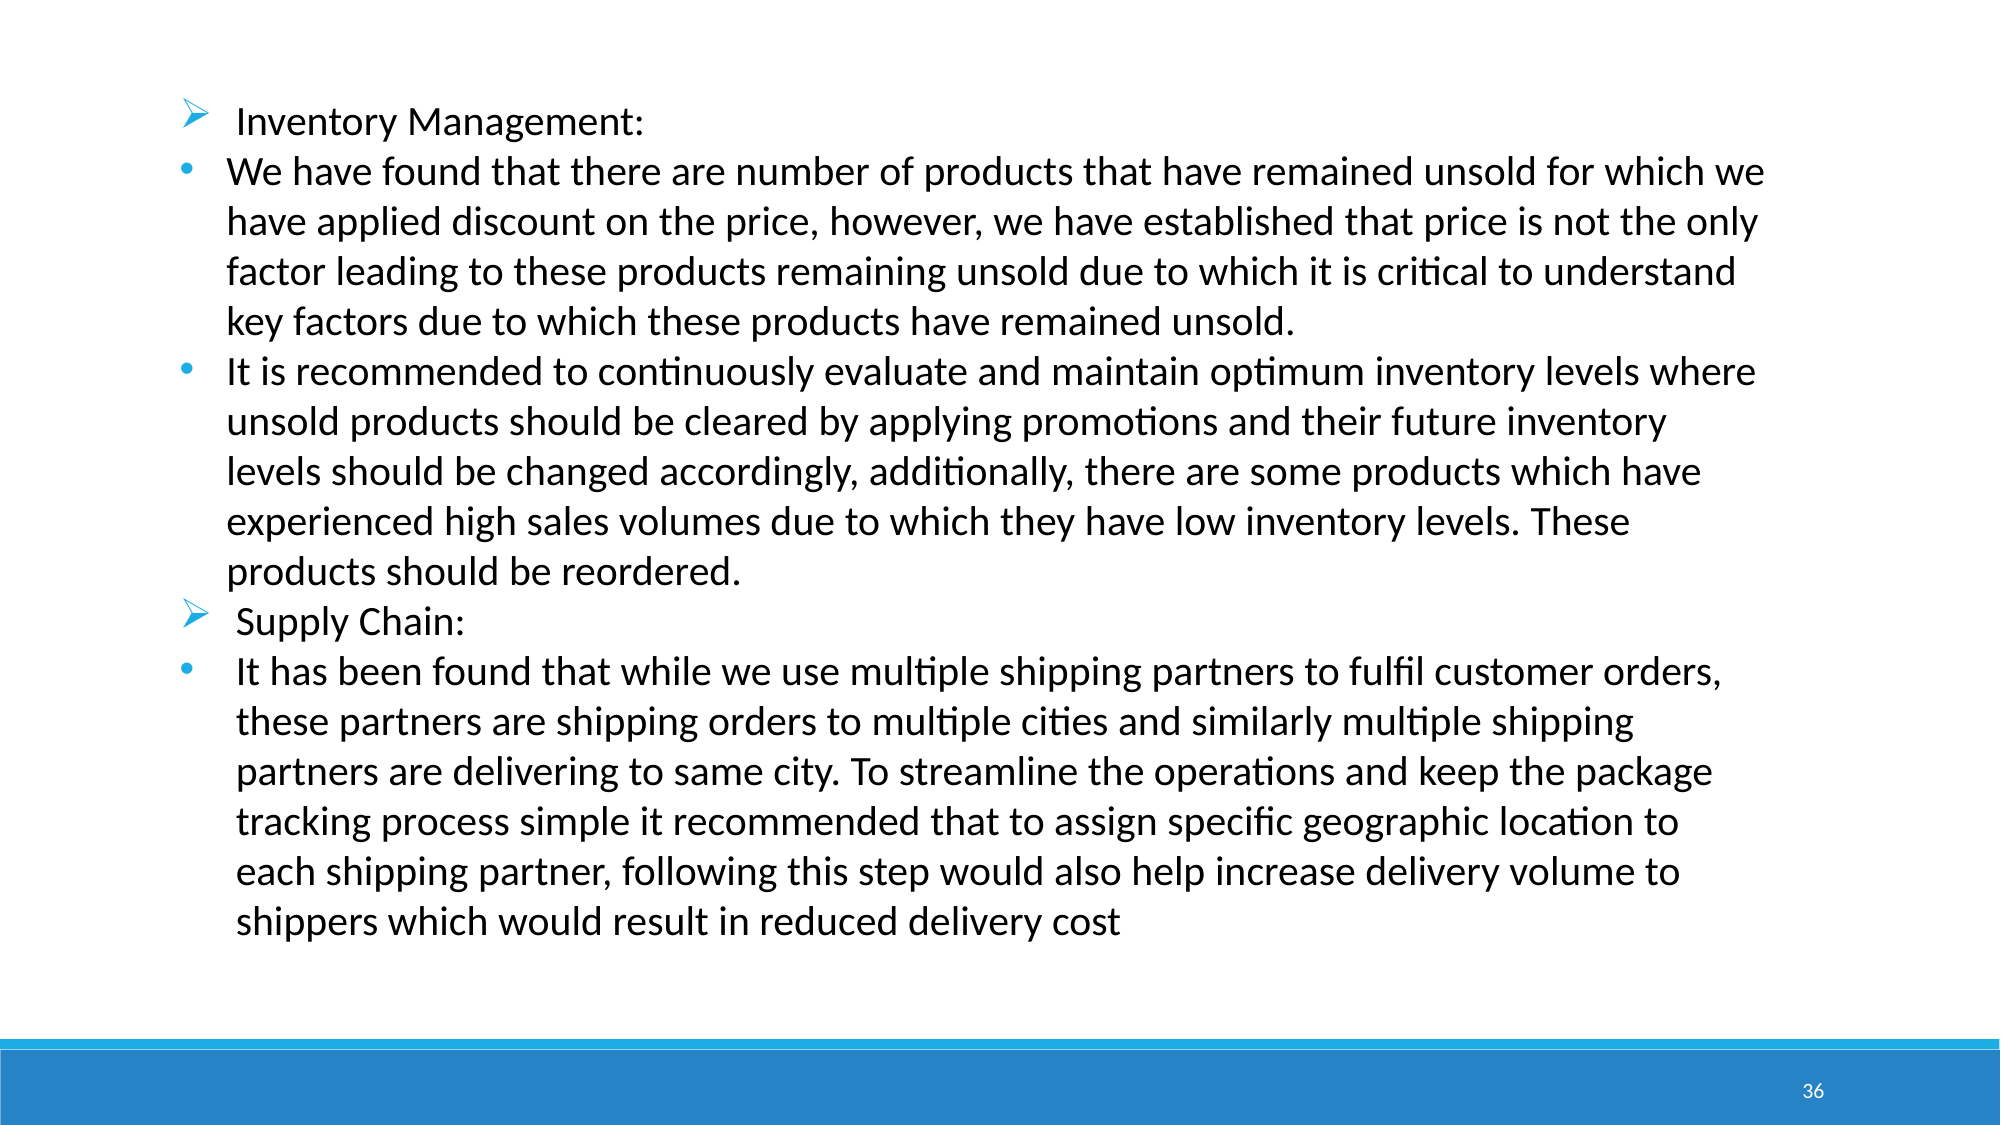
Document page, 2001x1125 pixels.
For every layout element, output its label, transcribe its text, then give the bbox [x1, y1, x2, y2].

slide_number 36 [1624, 1059, 1840, 1120]
text_box Inventory Management: We have found that there are number of products that have remained unsold for which we have applied discount on the price, however, we have established that price is not the only factor leading to these products remaining unsold due to which it is critical to understand key factors due to which these products have remained unsold. It is recommended to continuously evaluate and maintain optimum inventory levels where unsold products should be cleared by applying promotions and their future inventory levels should be changed accordingly, additionally, there are some products which have experienced high sales volumes due to which they have low inventory levels. These products should be reordered. Supply Chain: It has been found that while we use multiple shipping partners to fulfil customer orders, these partners are shipping orders to multiple cities and similarly multiple shipping partners are delivering to same city. To streamline the operations and keep the package tracking process simple it recommended that to assign specific geographic location to each shipping partner, following this step would also help increase delivery volume to shippers which would result in reduced delivery cost [164, 86, 1783, 997]
